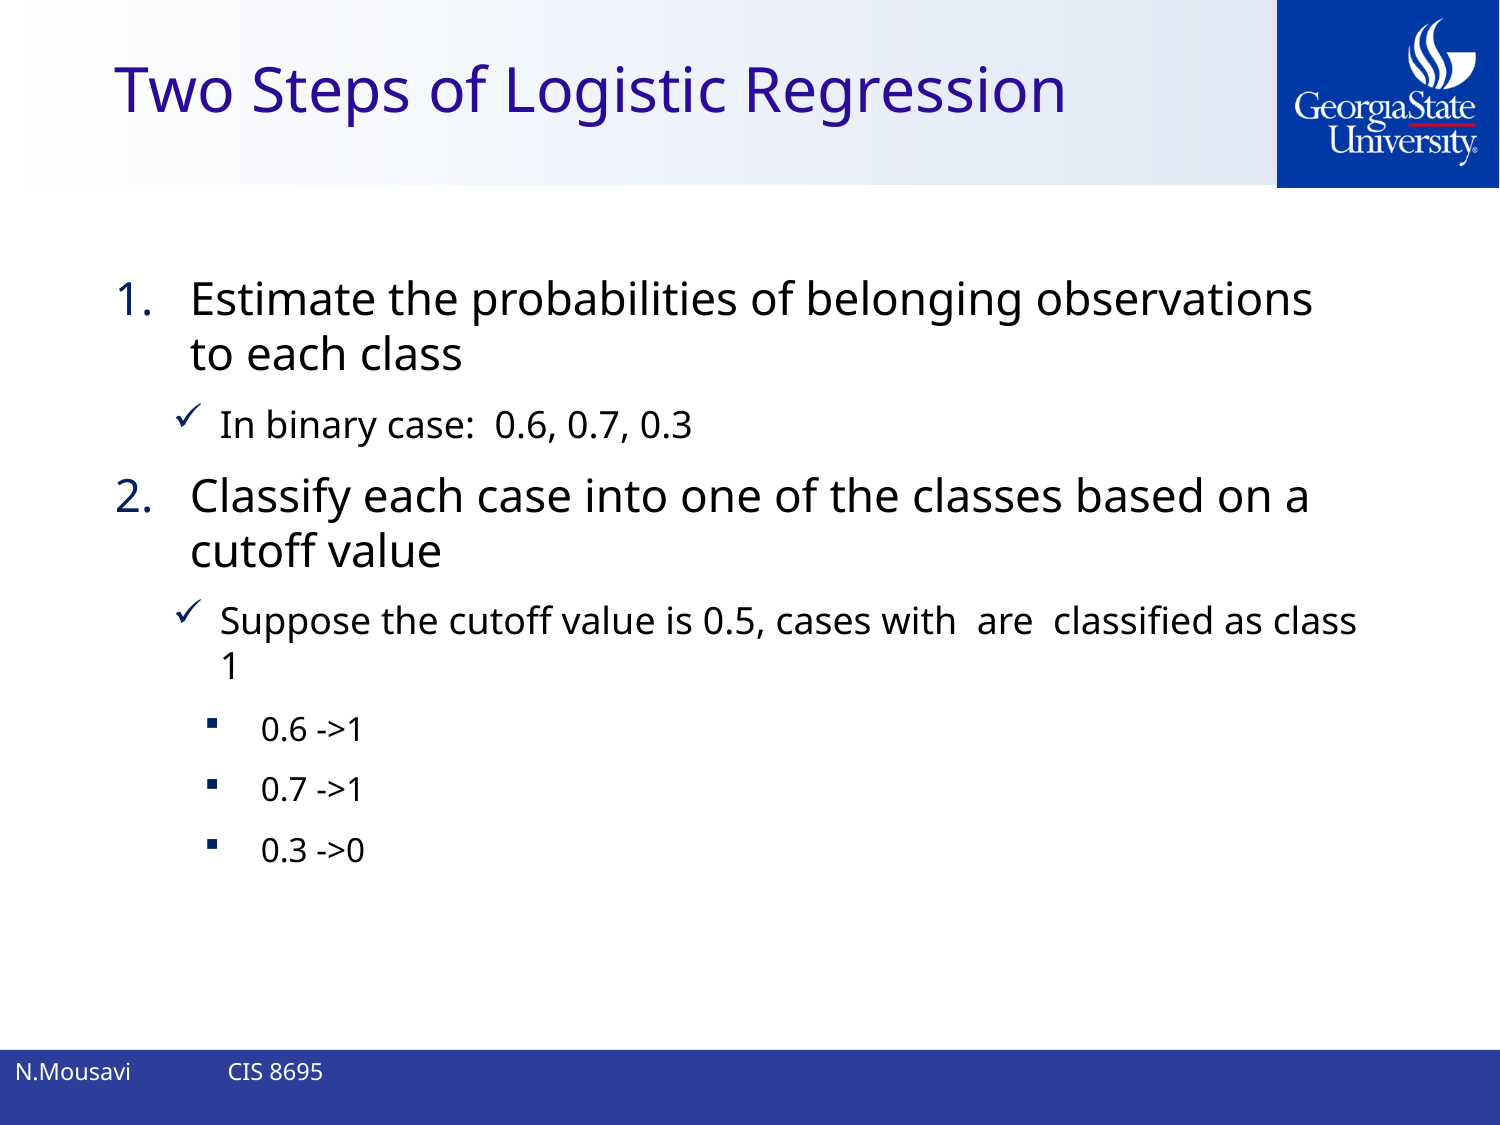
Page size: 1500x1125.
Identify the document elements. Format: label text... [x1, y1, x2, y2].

title Two Steps of Logistic Regression [99, 0, 1500, 185]
